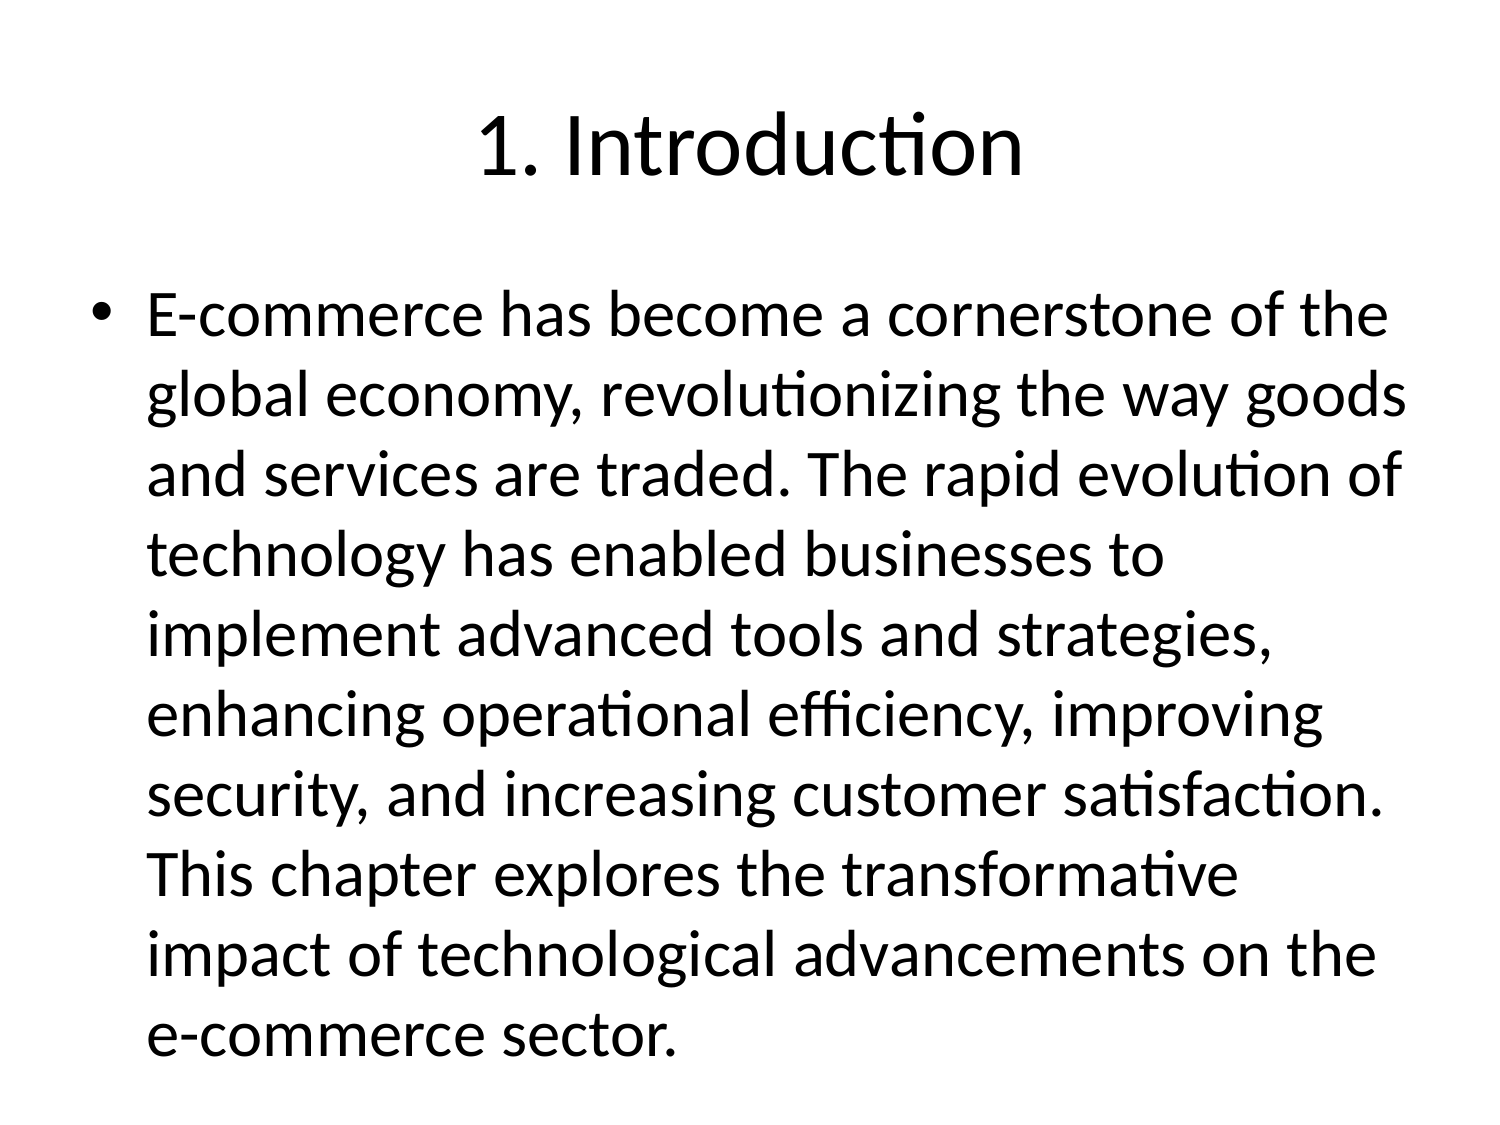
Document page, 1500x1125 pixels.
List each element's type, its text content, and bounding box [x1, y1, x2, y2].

list E-commerce has become a cornerstone of the global economy, revolutionizing the way goods and services are traded. The rapid evolution of technology has enabled businesses to implement advanced tools and strategies, enhancing operational efficiency, improving security, and increasing customer satisfaction. This chapter explores the transformative impact of technological advancements on the e-commerce sector. From the development of artificial intelligence (AI) to the implementation of blockchain technology and mobile commerce, technology has redefined the business landscape. Innovations such as recommendation engines and secure payment gateways have improved user experiences, while mobile apps and augmented reality features offer unparalleled convenience and immersion. This section provides an overview of the challenges and opportunities introduced by technological advancements. It highlights the significant role of innovation in shaping modern e-commerce, paving the way for future research and development. [75, 262, 1425, 1005]
title 1. Introduction [75, 45, 1425, 233]
